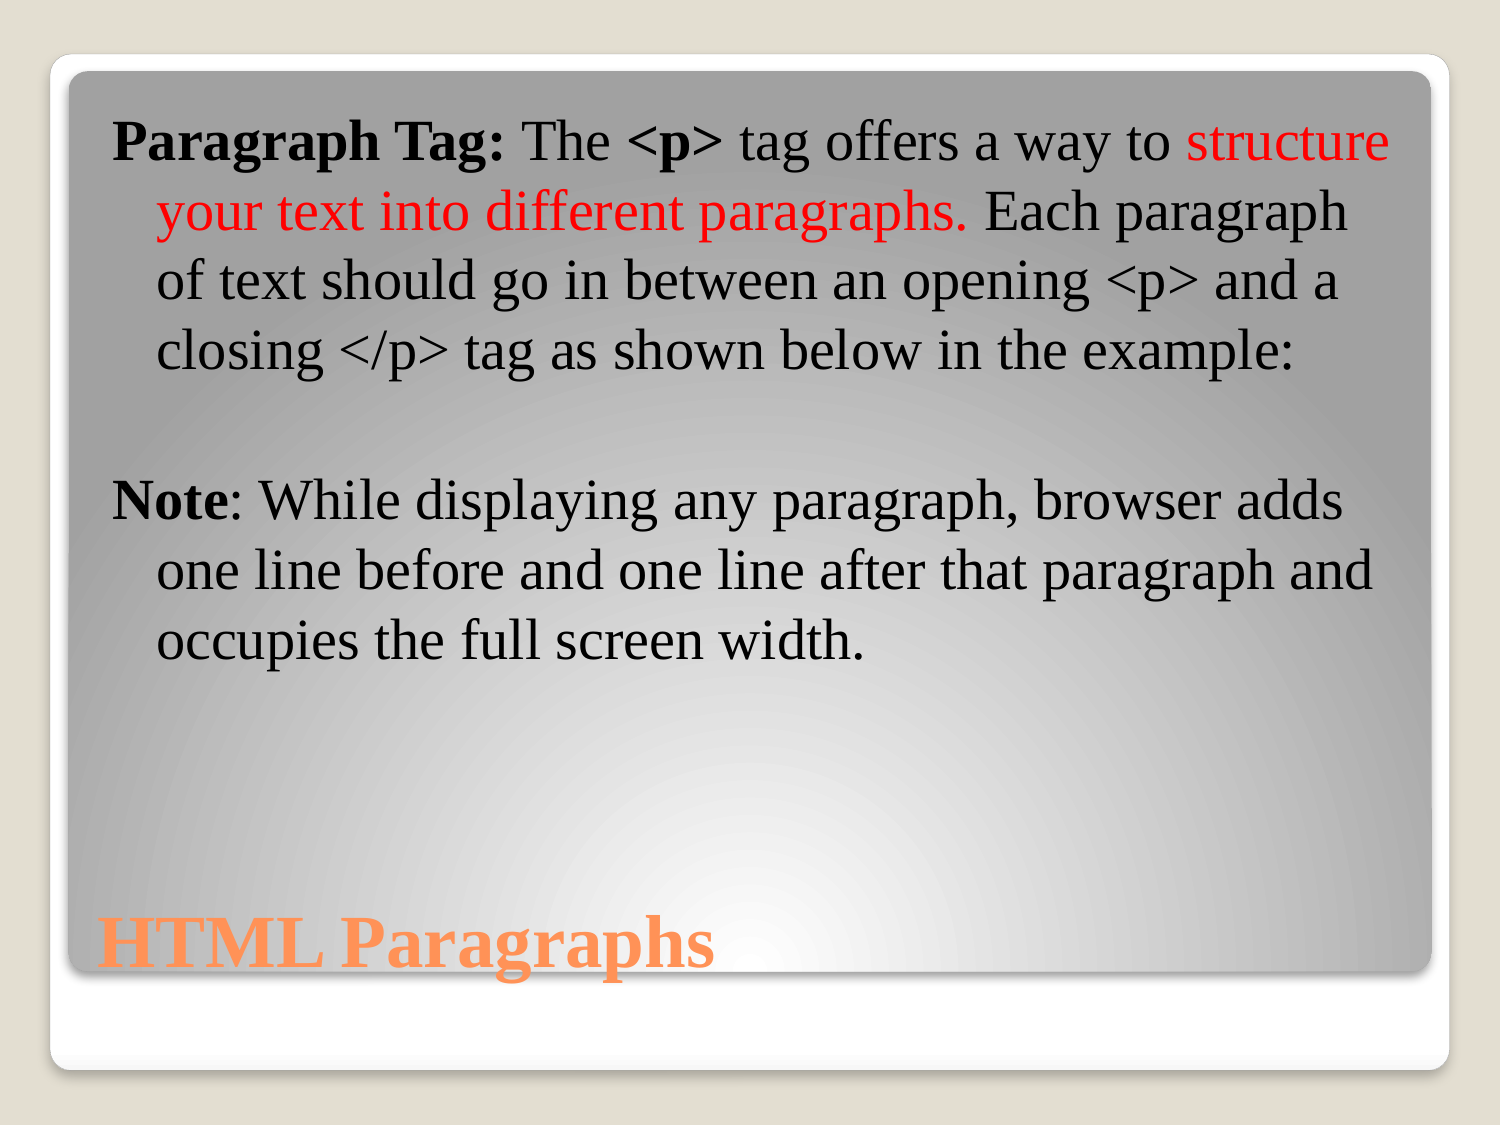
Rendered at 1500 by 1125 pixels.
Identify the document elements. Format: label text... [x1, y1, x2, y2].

title HTML Paragraphs [82, 913, 1425, 990]
list Paragraph Tag: The <p> tag offers a way to structure your text into different paragraphs. Each paragraph of text should go in between an opening <p> and a closing </p> tag as shown below in the example: Note: While displaying any paragraph, browser adds one line before and one line after that paragraph and occupies the full screen width. [82, 86, 1425, 913]
